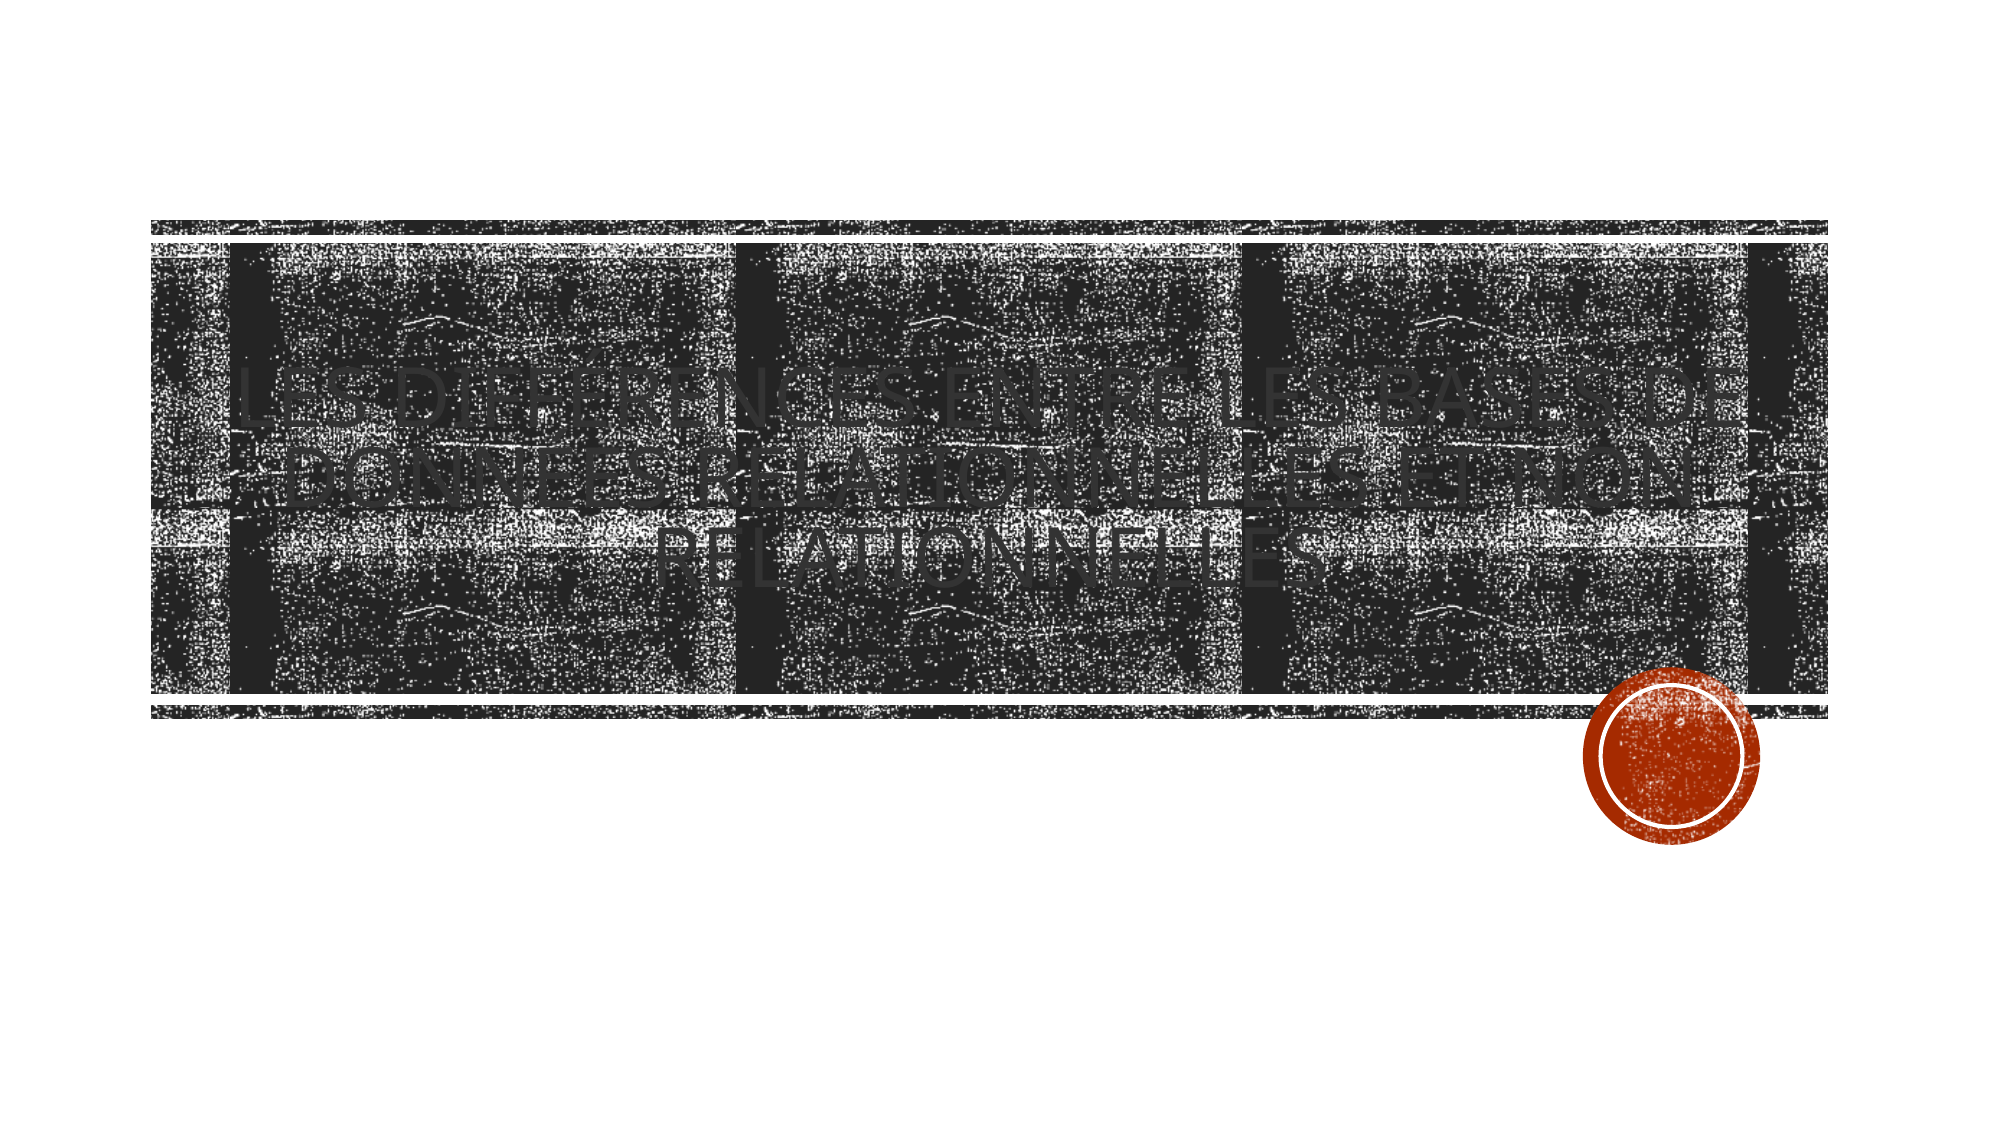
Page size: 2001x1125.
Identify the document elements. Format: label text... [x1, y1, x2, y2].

title LES DIFFÉRENCES ENTRE LES BASES DE DONNÉES RELATIONNELLES ET NON RELATIONNELLES [172, 234, 1808, 733]
